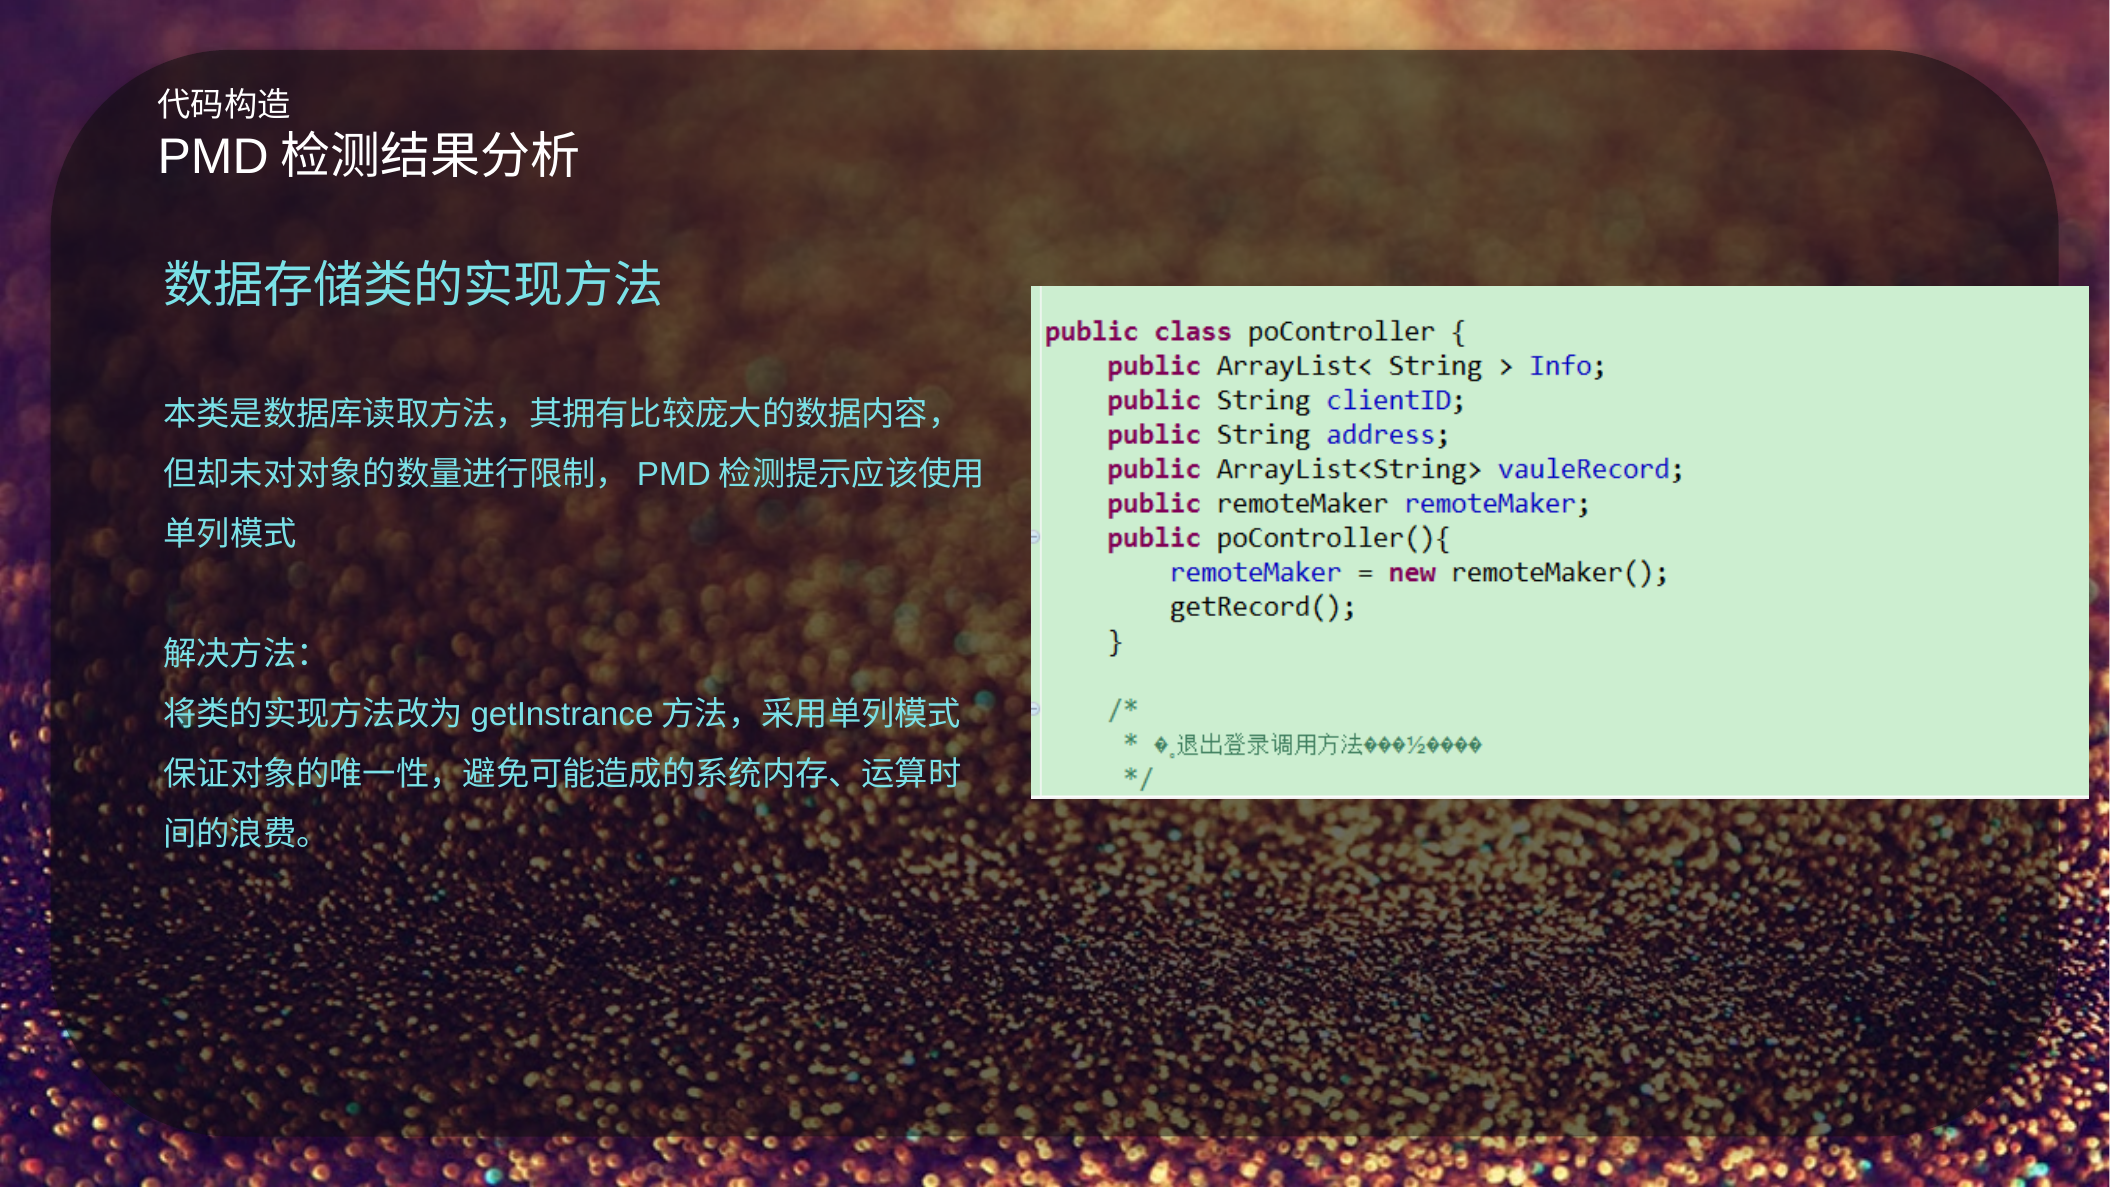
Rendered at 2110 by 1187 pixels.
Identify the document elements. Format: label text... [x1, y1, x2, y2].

text_box 数据存储类的实现方法 本类是数据库读取方法，其拥有比较庞大的数据内容，但却未对对象的数量进行限制，PMD检测提示应该使用单列模式 解决方法： 将类的实现方法改为getInstrance方法，采用单列模式保证对象的唯一性，避免可能造成的系统内存、运算时间的浪费。 [148, 215, 1008, 859]
text_box 代码构造 PMD检测结果分析 [142, 75, 701, 191]
picture [0, 0, 2110, 1187]
